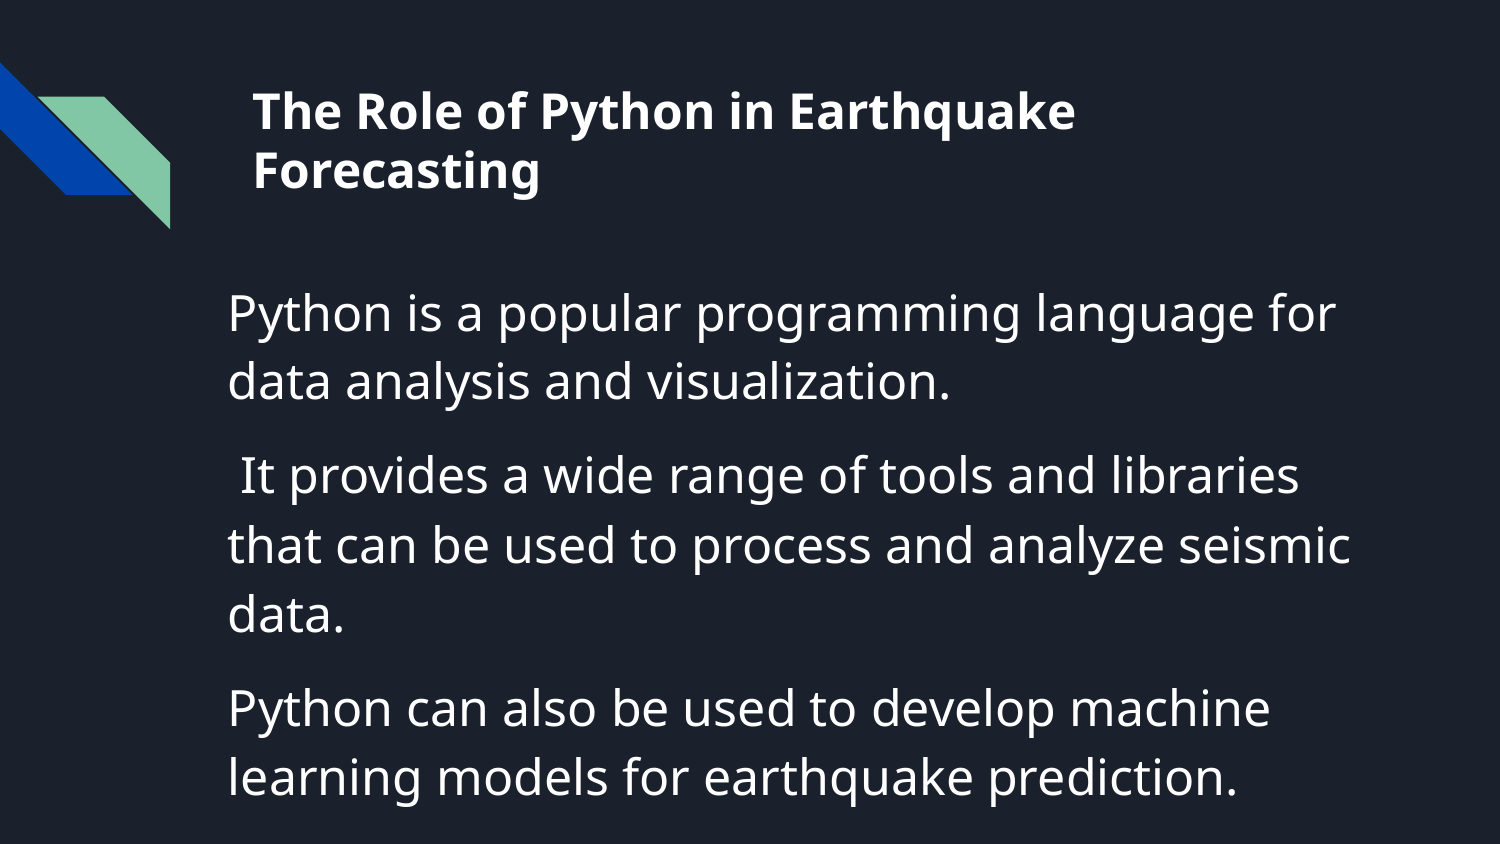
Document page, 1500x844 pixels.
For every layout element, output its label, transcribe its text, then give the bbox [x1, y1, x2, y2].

list Python is a popular programming language for data analysis and visualization. It provides a wide range of tools and libraries that can be used to process and analyze seismic data. Python can also be used to develop machine learning models for earthquake prediction. [212, 257, 1368, 735]
title The Role of Python in Earthquake Forecasting [237, 64, 1393, 215]
